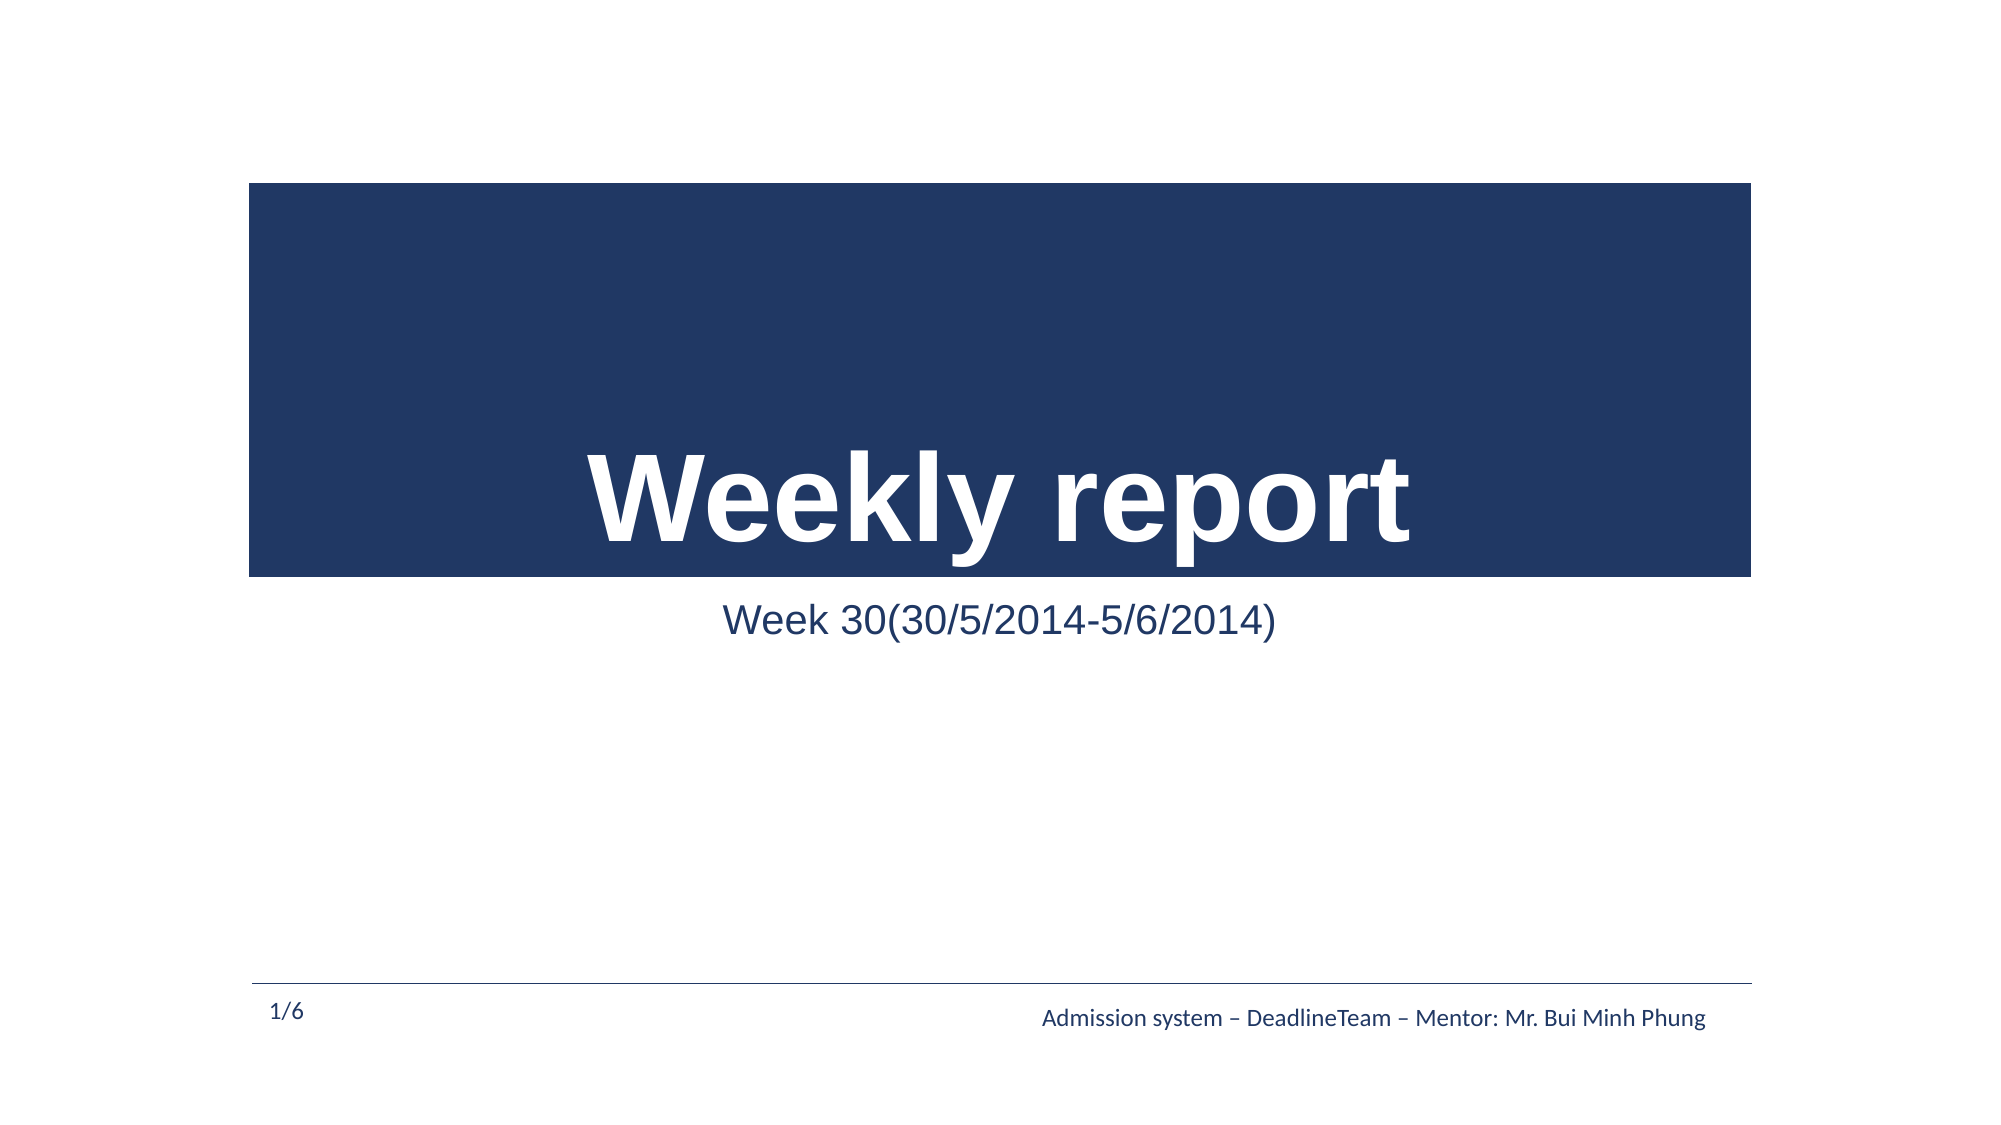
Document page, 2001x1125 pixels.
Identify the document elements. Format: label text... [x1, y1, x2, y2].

title Weekly report [249, 184, 1750, 576]
subtitle Week 30(30/5/2014-5/6/2014) [249, 590, 1750, 863]
text_box Admission system – DeadlineTeam – Mentor: Mr. Bui Minh Phung [1027, 994, 1723, 1040]
text_box 1/6 [254, 987, 323, 1033]
